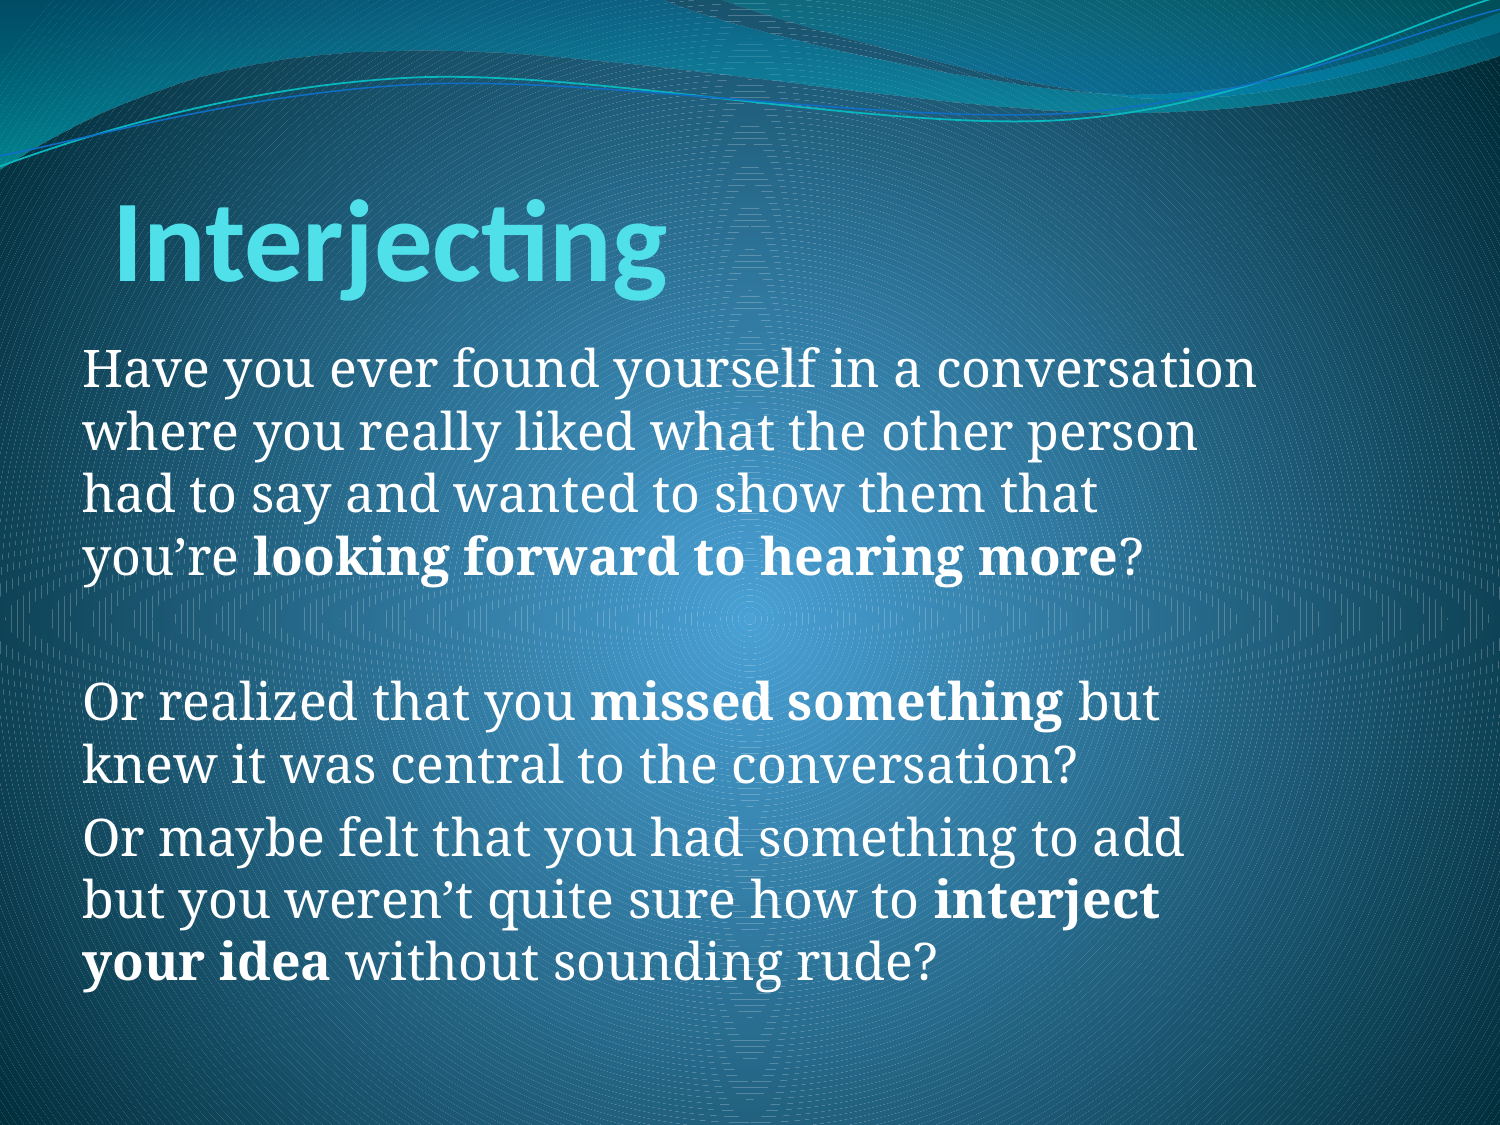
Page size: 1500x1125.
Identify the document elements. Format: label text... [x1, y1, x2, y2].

title Interjecting [112, 70, 1388, 305]
subtitle Have you ever found yourself in a conversation where you really liked what the other person had to say and wanted to show them that you’re looking forward to hearing more? Or realized that you missed something but knew it was central to the conversation? Or maybe felt that you had something to add but you weren’t quite sure how to interject your idea without sounding rude? [82, 328, 1275, 1008]
